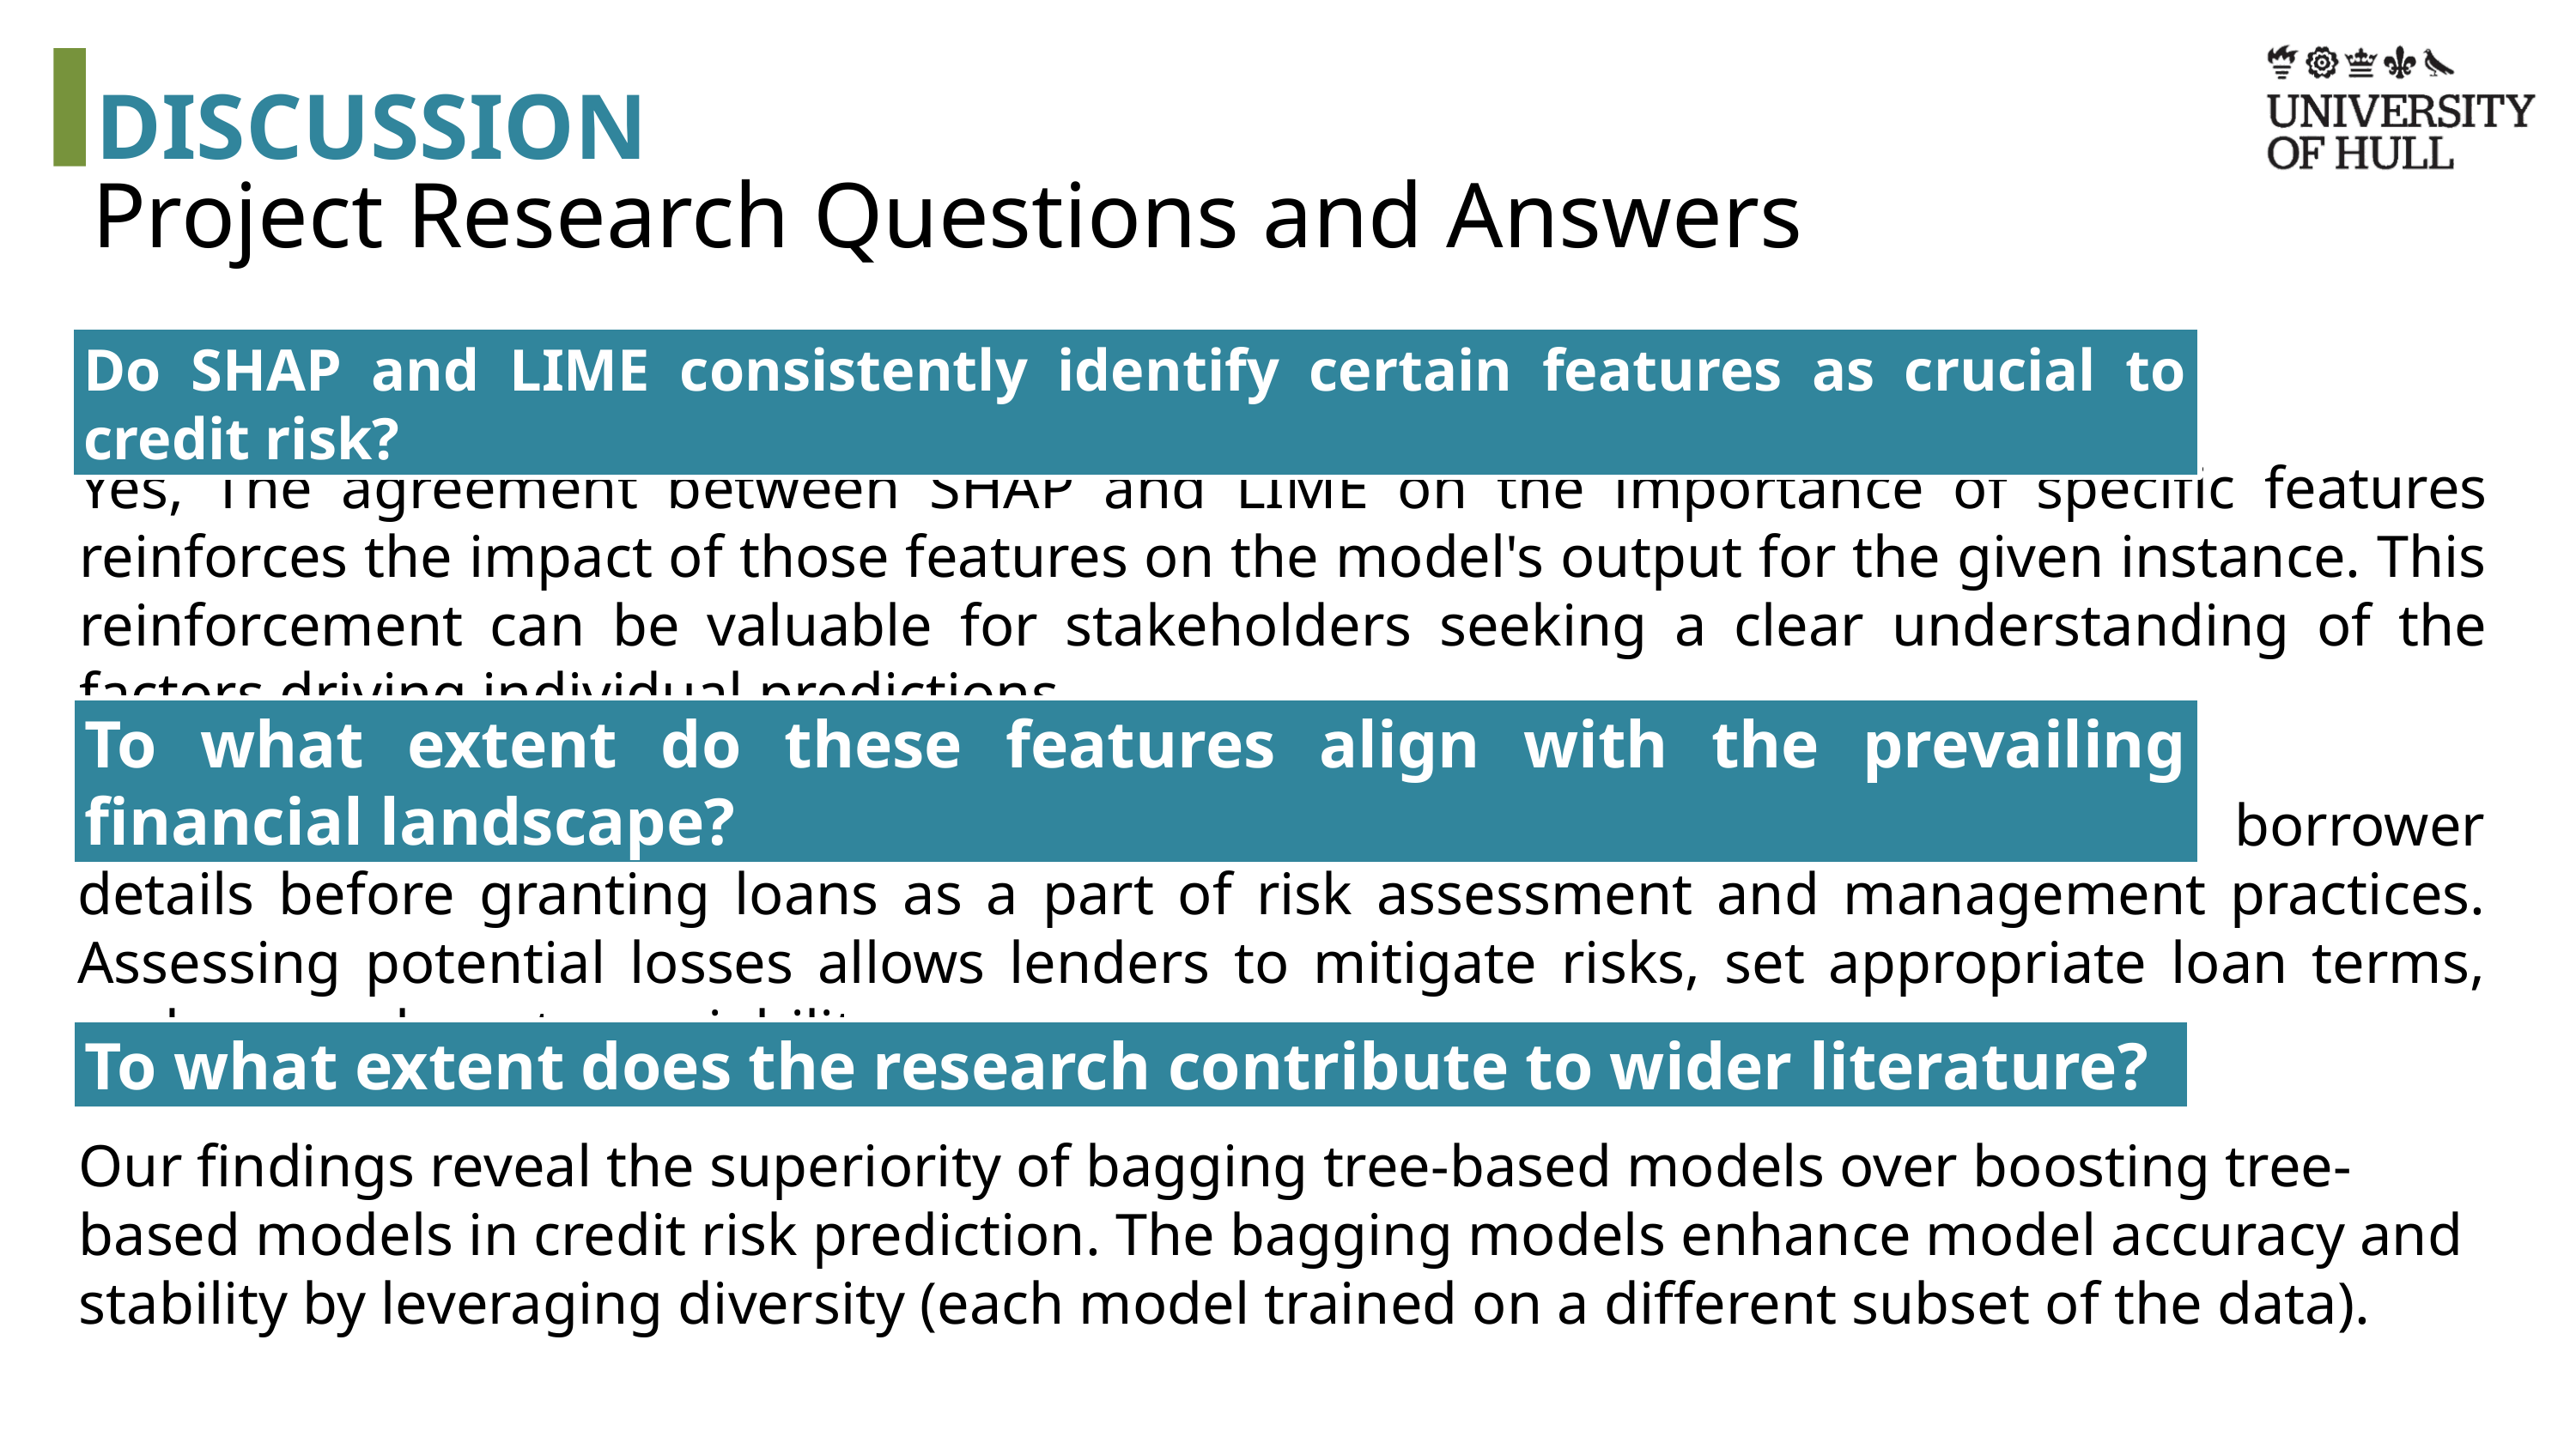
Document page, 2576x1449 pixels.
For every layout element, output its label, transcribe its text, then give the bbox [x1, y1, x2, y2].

text_box Yes, The agreement between SHAP and LIME on the importance of specific features reinforces the impact of those features on the model's output for the given instance. This reinforcement can be valuable for stakeholders seeking a clear understanding of the factors driving individual predictions. [66, 445, 2503, 733]
text_box [52, 46, 88, 168]
text_box Project Research Questions and Answers [92, 158, 2221, 266]
text_box Do SHAP and LIME consistently identify certain features as crucial to credit risk? [70, 327, 2201, 477]
text_box DISCUSSION [95, 28, 2222, 178]
text_box To what extent does the research contribute to wider literature? [71, 1019, 2190, 1110]
text_box To what extent do these features align with the prevailing financial landscape? [71, 697, 2201, 865]
text_box Our findings reveal the superiority of bagging tree-based models over boosting tree-based models in credit risk prediction. The bagging models enhance model accuracy and stability by leveraging diversity (each model trained on a different subset of the data). [65, 1123, 2503, 1343]
picture [2227, 2, 2576, 213]
text_box Lending companies perform a pre-evaluation of potential losses, costs and borrower details before granting loans as a part of risk assessment and management practices. Assessing potential losses allows lenders to mitigate risks, set appropriate loan terms, and ensure long-term viability. [64, 782, 2501, 1070]
